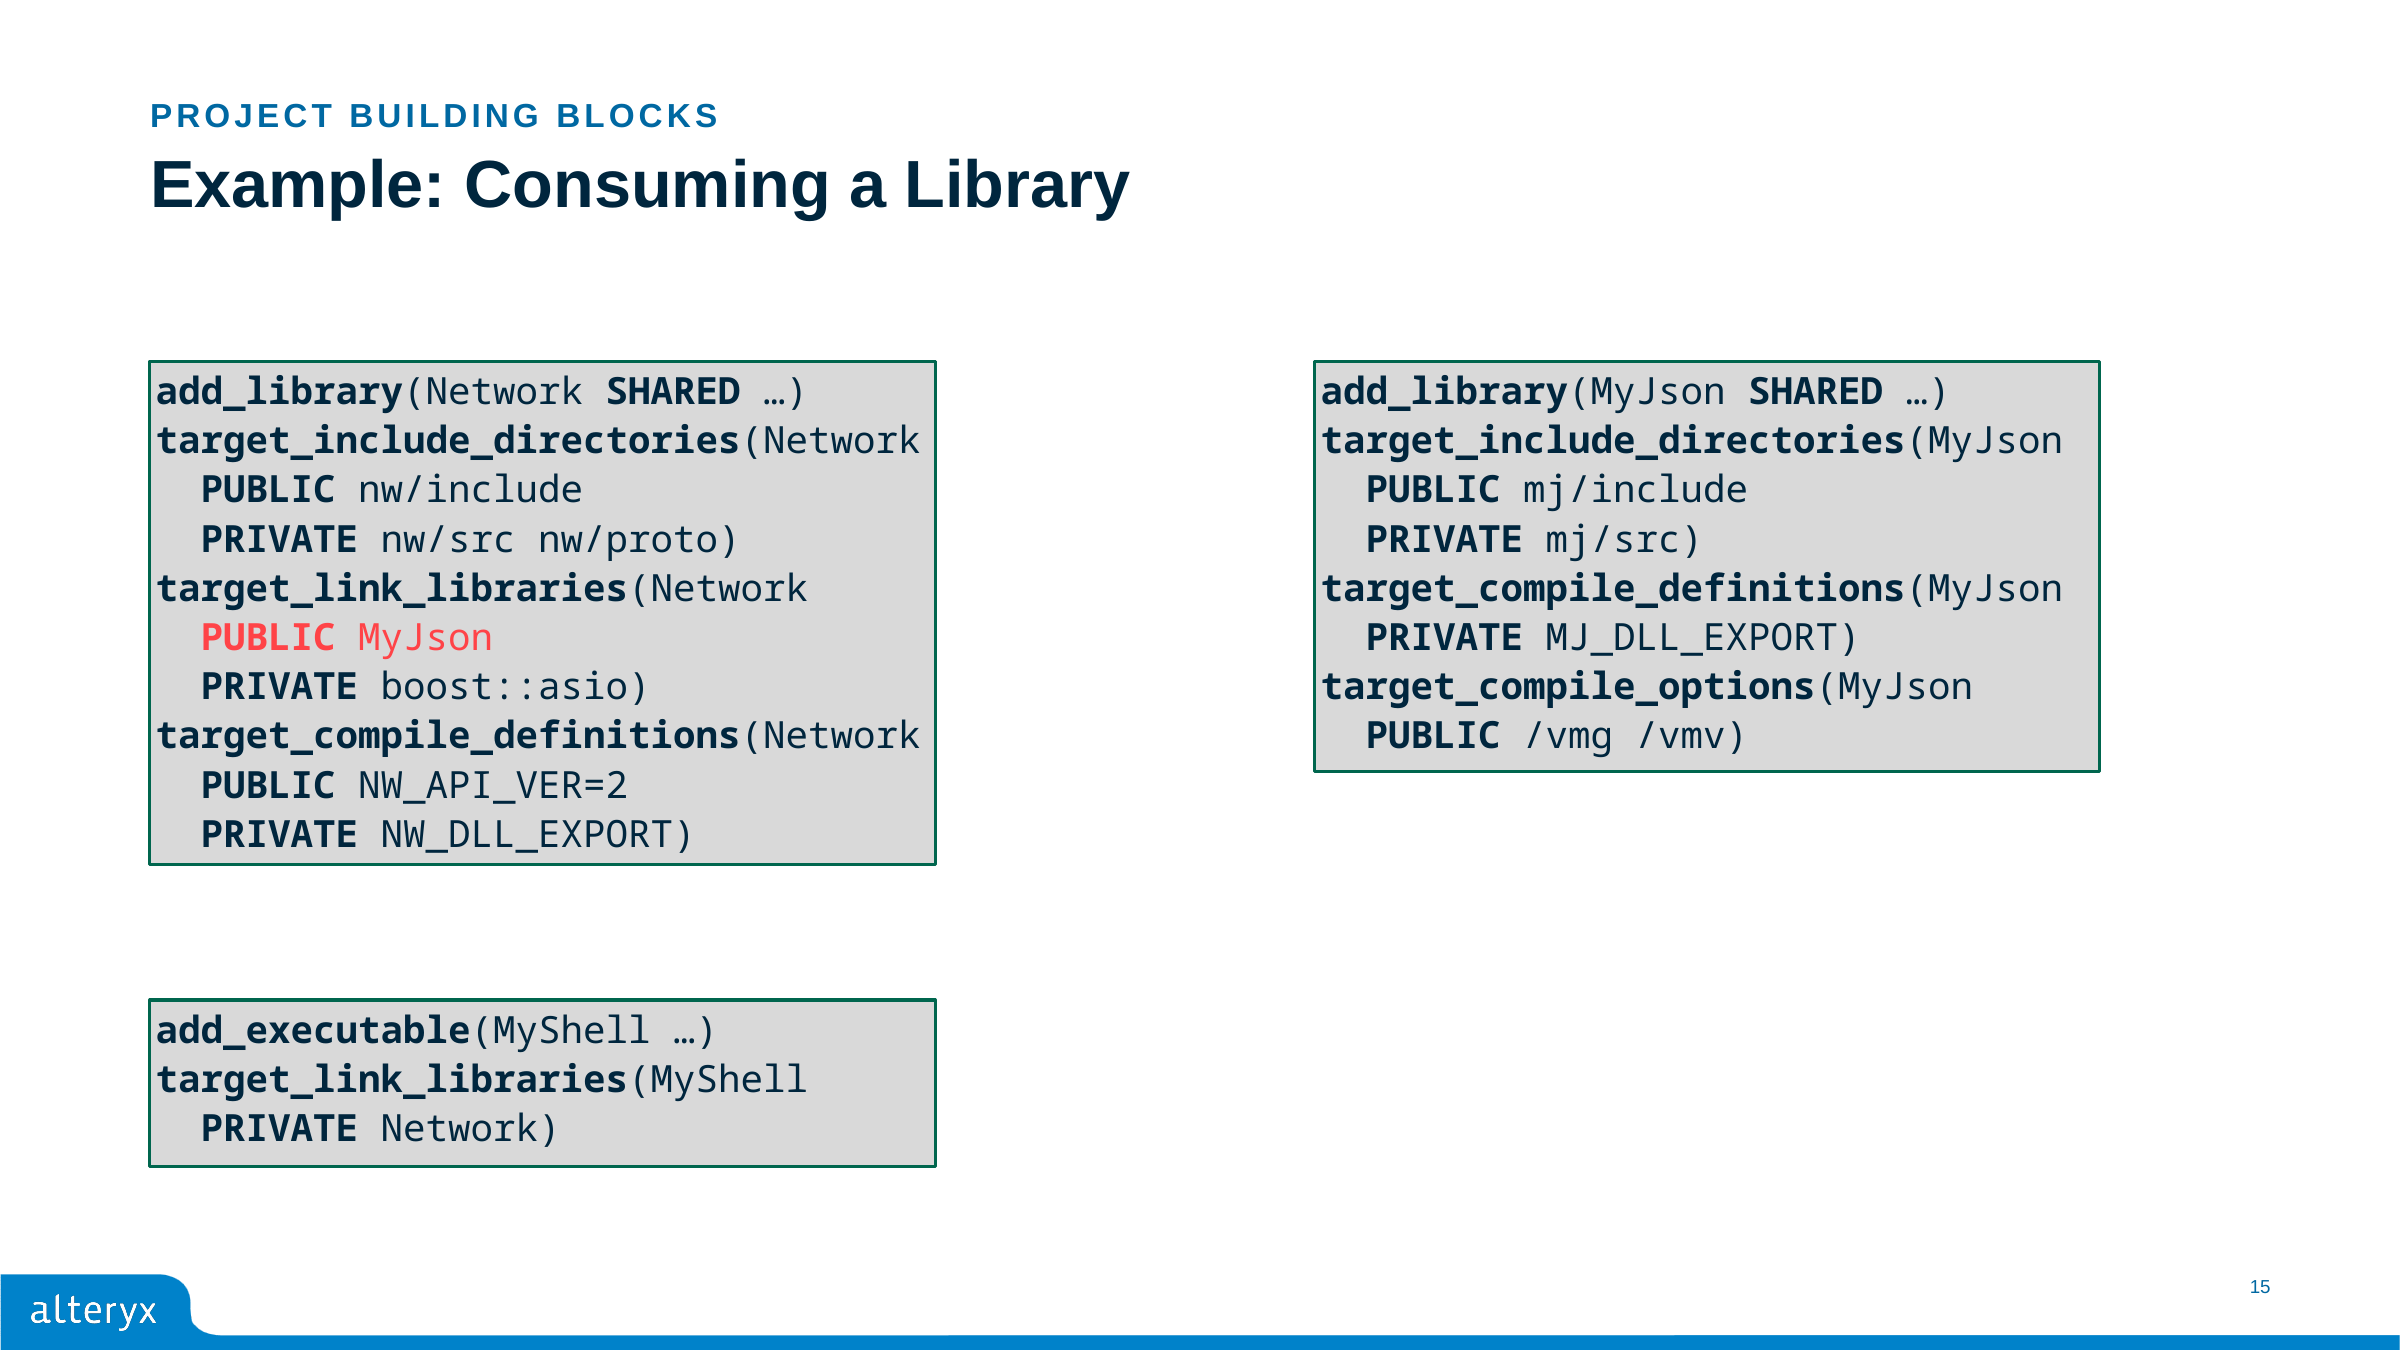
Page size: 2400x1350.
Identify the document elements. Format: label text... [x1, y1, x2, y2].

text_box add_library(MyJson SHARED …) target_include_directories(MyJson PUBLIC mj/include PRIVATE mj/src) target_compile_definitions(MyJson PRIVATE MJ_DLL_EXPORT) target_compile_options(MyJson PUBLIC /vmg /vmv) [1314, 361, 2100, 772]
picture [0, 1274, 2400, 1350]
text_box add_executable(MyShell …) target_link_libraries(MyShell PRIVATE Network) [149, 1000, 936, 1167]
title Example: Consuming a Library [150, 150, 2100, 225]
list Project Building Blocks [150, 90, 2100, 135]
text_box add_library(Network SHARED …) target_include_directories(Network PUBLIC nw/include PRIVATE nw/src nw/proto) target_link_libraries(Network PUBLIC MyJson PRIVATE boost::asio) target_compile_definitions(Network PUBLIC NW_API_VER=2 PRIVATE NW_DLL_EXPORT) [149, 361, 936, 865]
slide_number 15 [2249, 1250, 2326, 1322]
